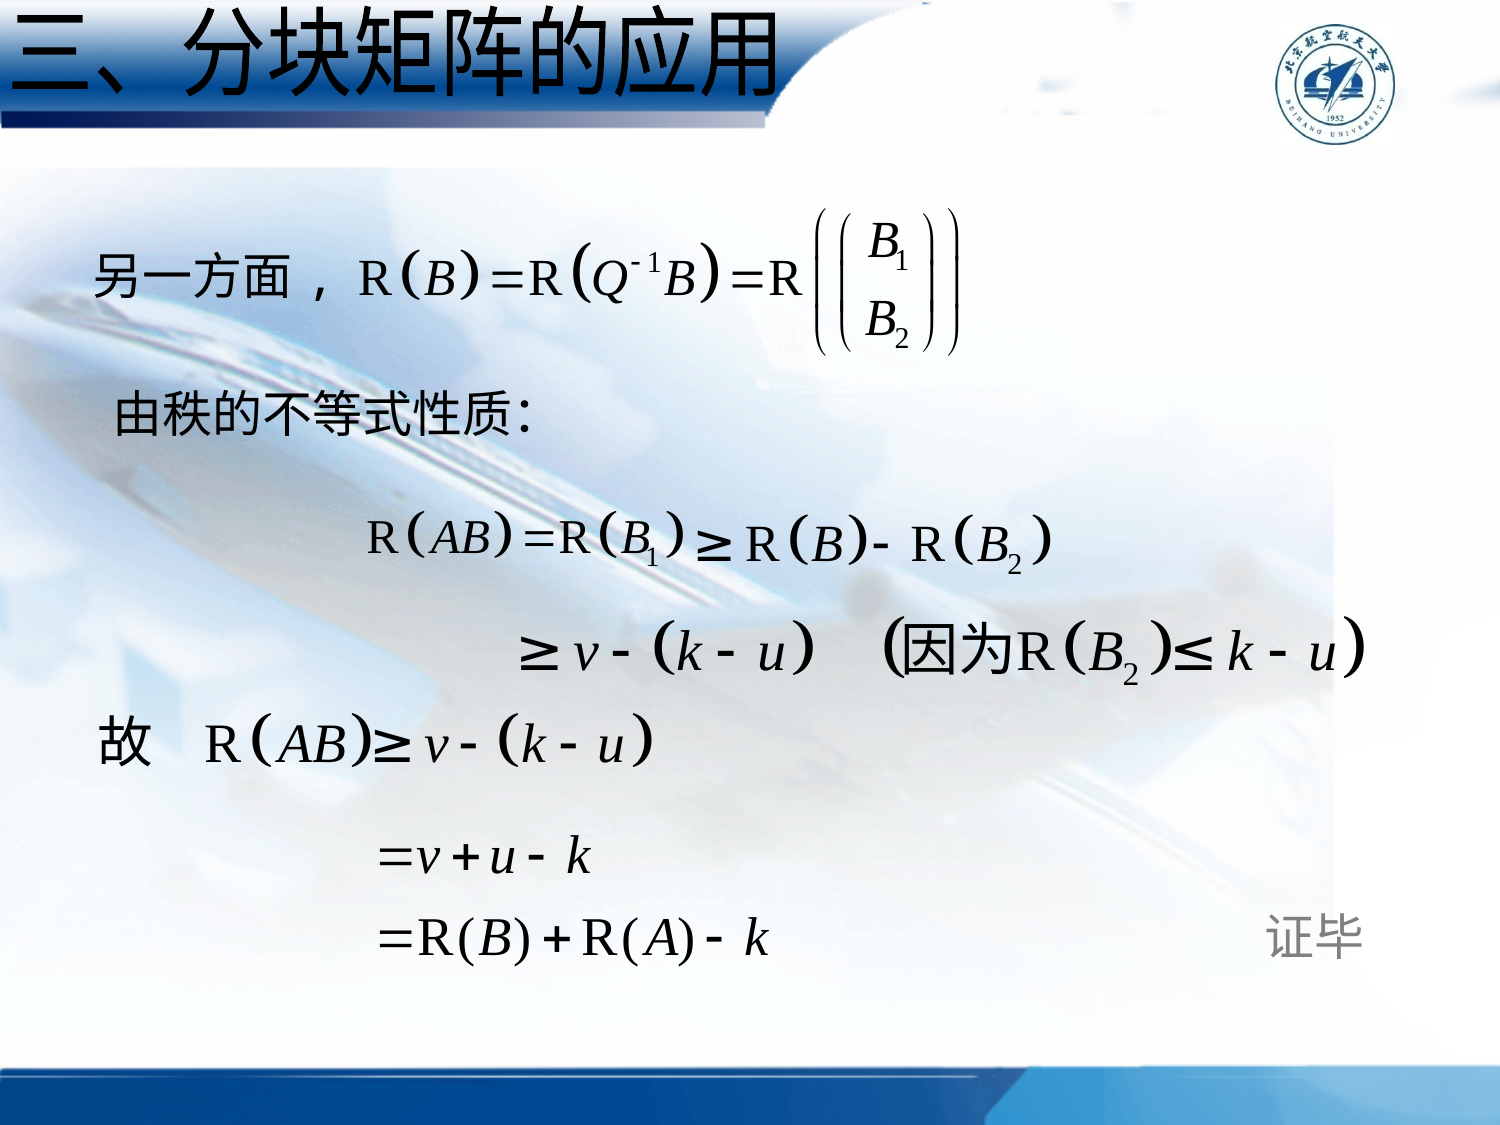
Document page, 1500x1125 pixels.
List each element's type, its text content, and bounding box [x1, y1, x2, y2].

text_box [358, 501, 692, 583]
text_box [513, 608, 1372, 710]
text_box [349, 195, 975, 370]
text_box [690, 504, 1058, 592]
text_box 证毕 [1249, 898, 1380, 973]
text_box 另一方面, [78, 237, 344, 313]
text_box 由秩的不等式性质： [97, 374, 589, 450]
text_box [90, 702, 658, 796]
picture [0, 0, 1500, 1125]
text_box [366, 823, 782, 979]
